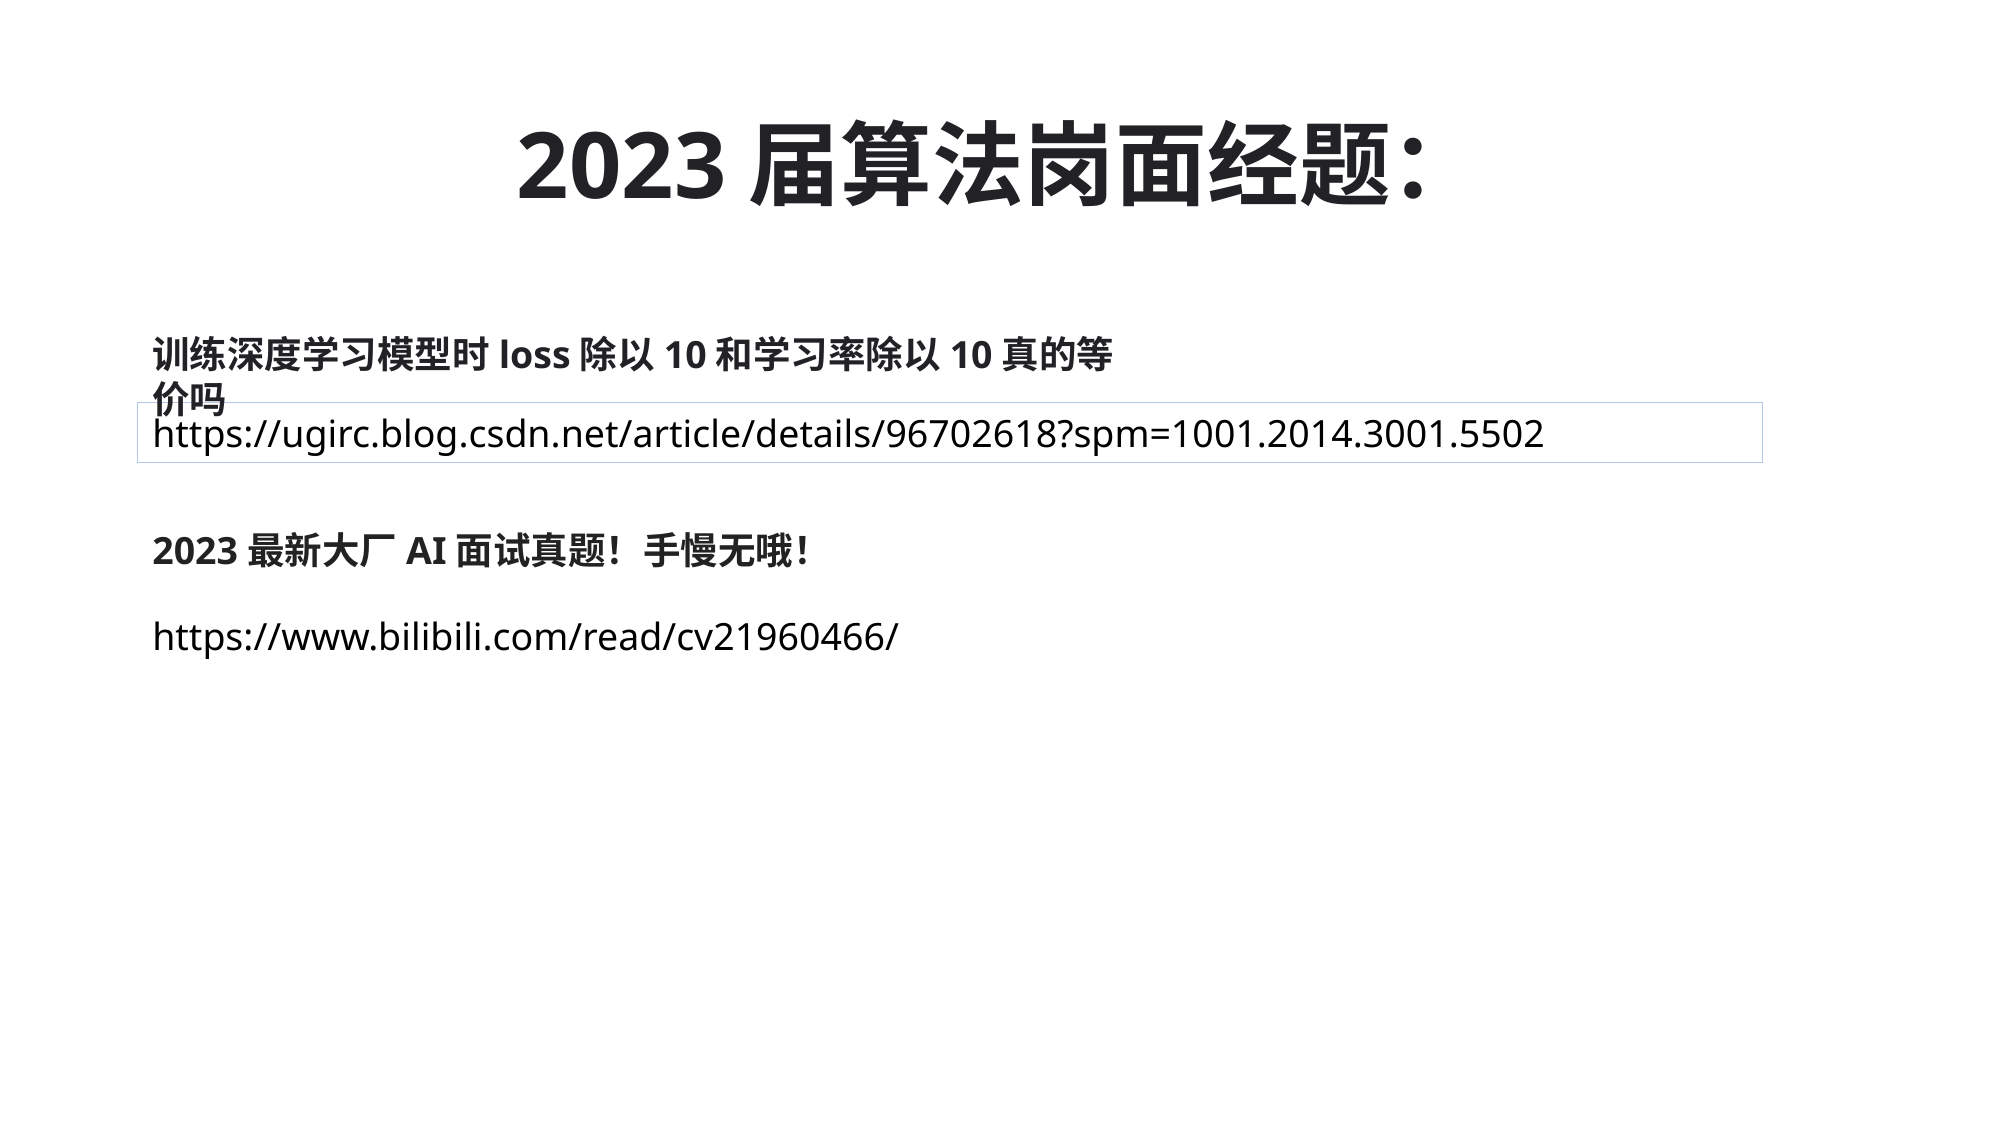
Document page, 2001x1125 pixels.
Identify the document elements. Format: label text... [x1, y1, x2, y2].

text_box 2023最新大厂AI面试真题！手慢无哦！ [137, 519, 1138, 580]
text_box https://ugirc.blog.csdn.net/article/details/96702618?spm=1001.2014.3001.5502 [137, 402, 1763, 463]
text_box https://www.bilibili.com/read/cv21960466/ [137, 605, 1138, 666]
title 2023届算法岗面经题： [137, 59, 1863, 278]
text_box 训练深度学习模型时loss除以10和学习率除以10真的等价吗 [137, 324, 1138, 429]
